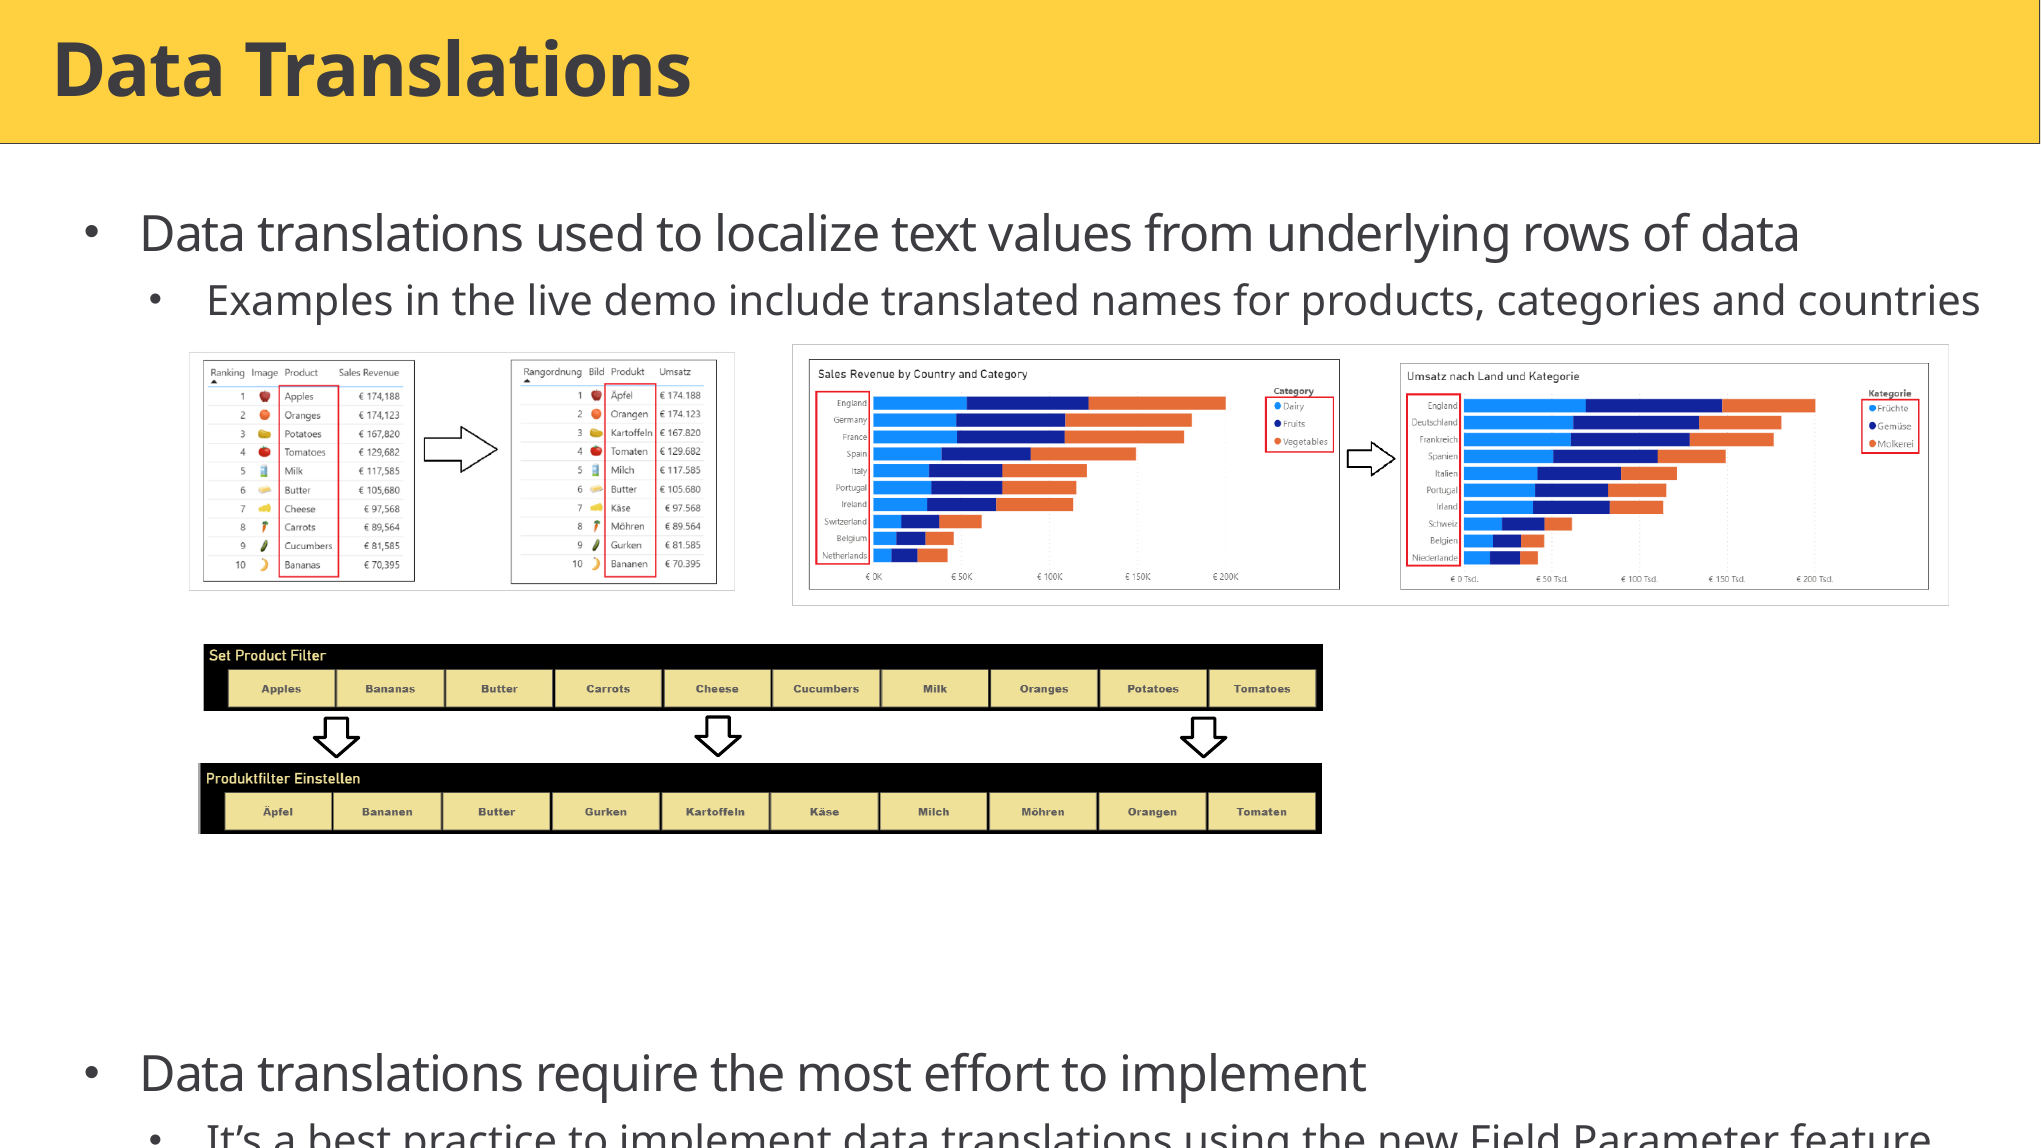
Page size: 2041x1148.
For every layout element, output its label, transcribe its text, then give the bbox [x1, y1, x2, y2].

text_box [198, 644, 1323, 835]
list Data translations used to localize text values from underlying rows of data Examples in the live demo include translated names for products, categories and countries Data translations require the most effort to implement It’s a best practice to implement data translations using the new Field Parameter feature [83, 201, 1988, 1036]
picture [790, 338, 1965, 619]
title Data Translations [51, 31, 1988, 113]
picture [181, 347, 739, 597]
